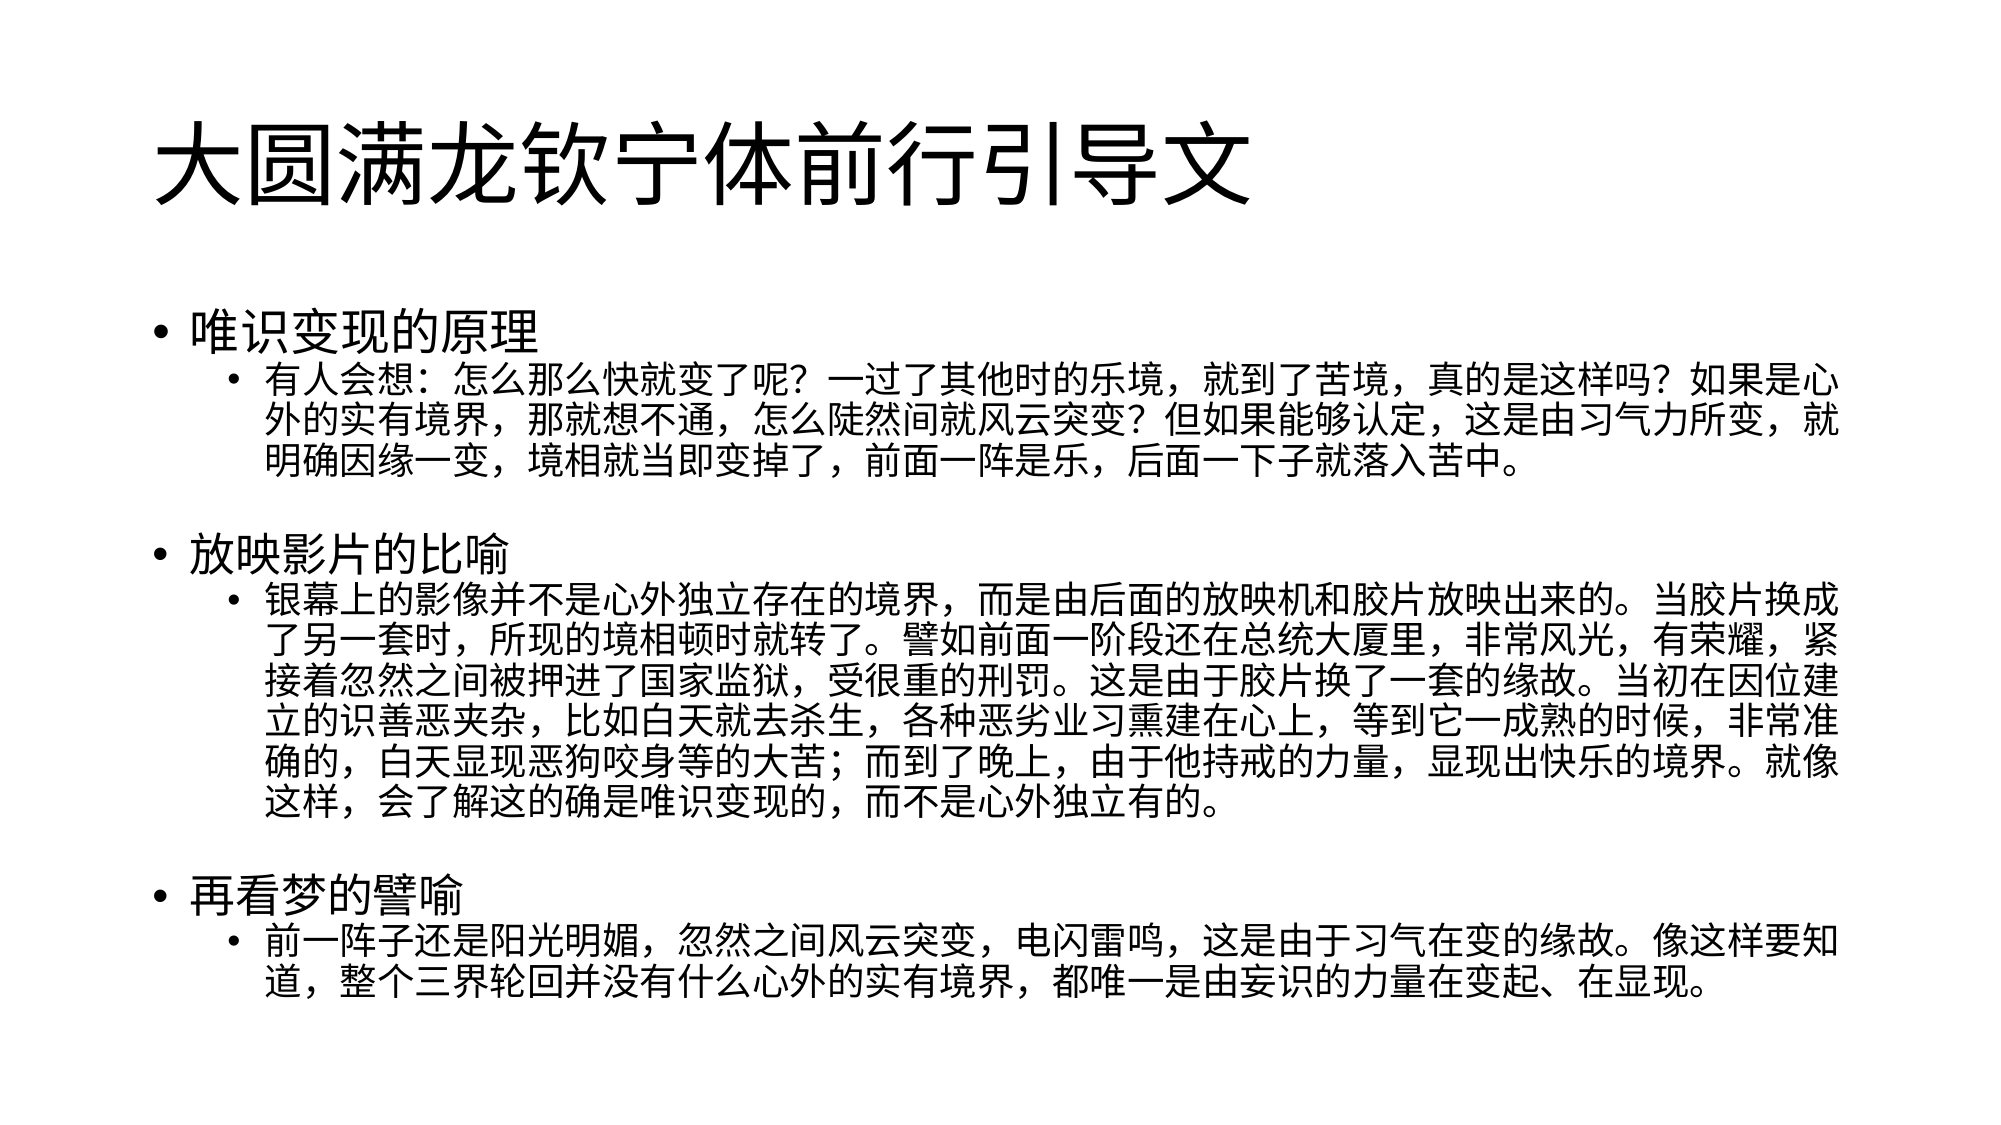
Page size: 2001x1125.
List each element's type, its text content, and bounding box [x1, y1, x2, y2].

list 唯识变现的原理 有人会想：怎么那么快就变了呢？一过了其他时的乐境，就到了苦境，真的是这样吗？如果是心外的实有境界，那就想不通，怎么陡然间就风云突变？但如果能够认定，这是由习气力所变，就明确因缘一变，境相就当即变掉了，前面一阵是乐，后面一下子就落入苦中。 放映影片的比喻 银幕上的影像并不是心外独立存在的境界，而是由后面的放映机和胶片放映出来的。当胶片换成了另一套时，所现的境相顿时就转了。譬如前面一阶段还在总统大厦里，非常风光，有荣耀，紧接着忽然之间被押进了国家监狱，受很重的刑罚。这是由于胶片换了一套的缘故。当初在因位建立的识善恶夹杂，比如白天就去杀生，各种恶劣业习熏建在心上，等到它一成熟的时候，非常准确的，白天显现恶狗咬身等的大苦；而到了晚上，由于他持戒的力量，显现出快乐的境界。就像这样，会了解这的确是唯识变现的，而不是心外独立有的。 再看梦的譬喻 前一阵子还是阳光明媚，忽然之间风云突变，电闪雷鸣，这是由于习气在变的缘故。像这样要知道，整个三界轮回并没有什么心外的实有境界，都唯一是由妄识的力量在变起、在显现。 [137, 299, 1863, 1014]
title 大圆满龙钦宁体前行引导文 [137, 59, 1863, 278]
